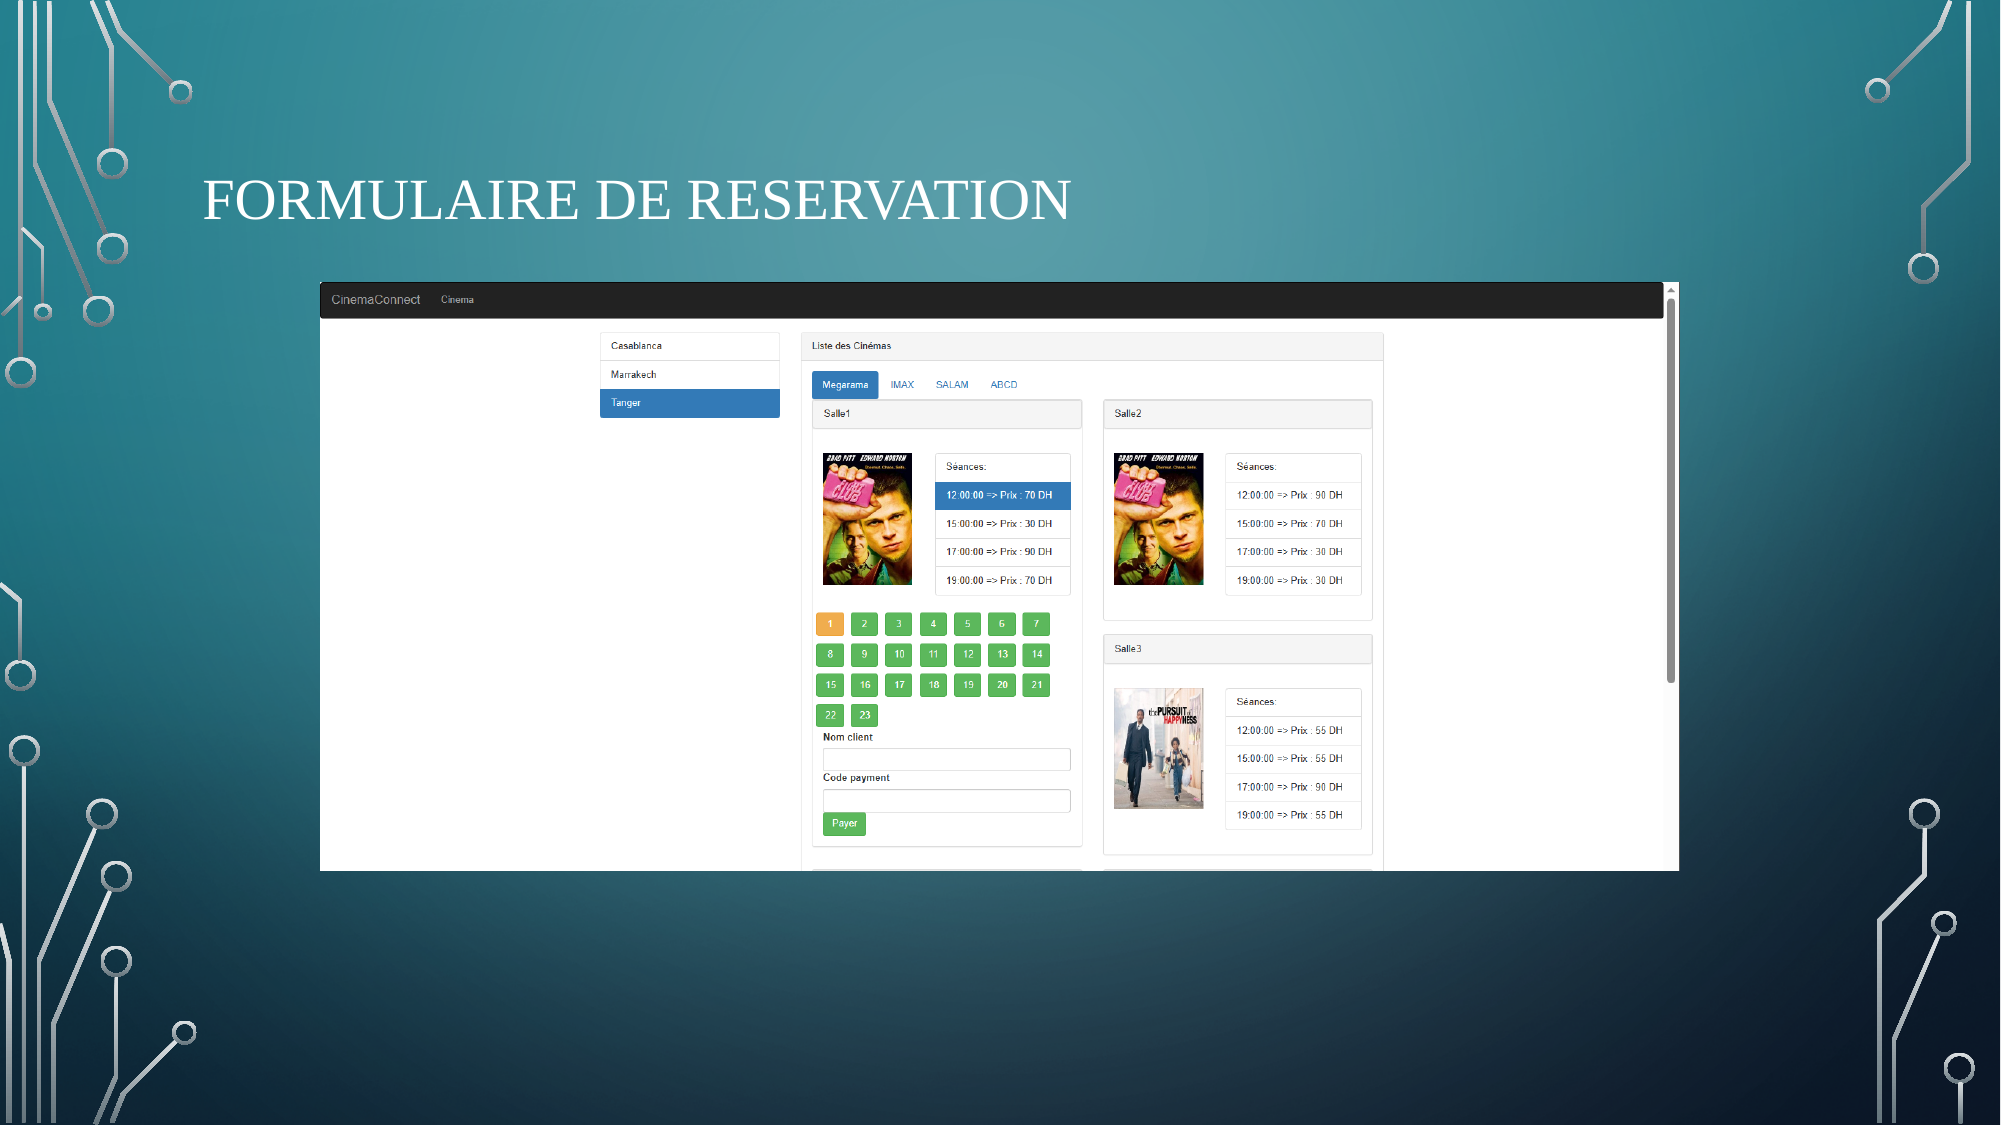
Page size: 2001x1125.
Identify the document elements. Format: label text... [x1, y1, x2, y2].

picture [319, 281, 1680, 872]
title FOrmulaire de reservation [187, 79, 1813, 323]
